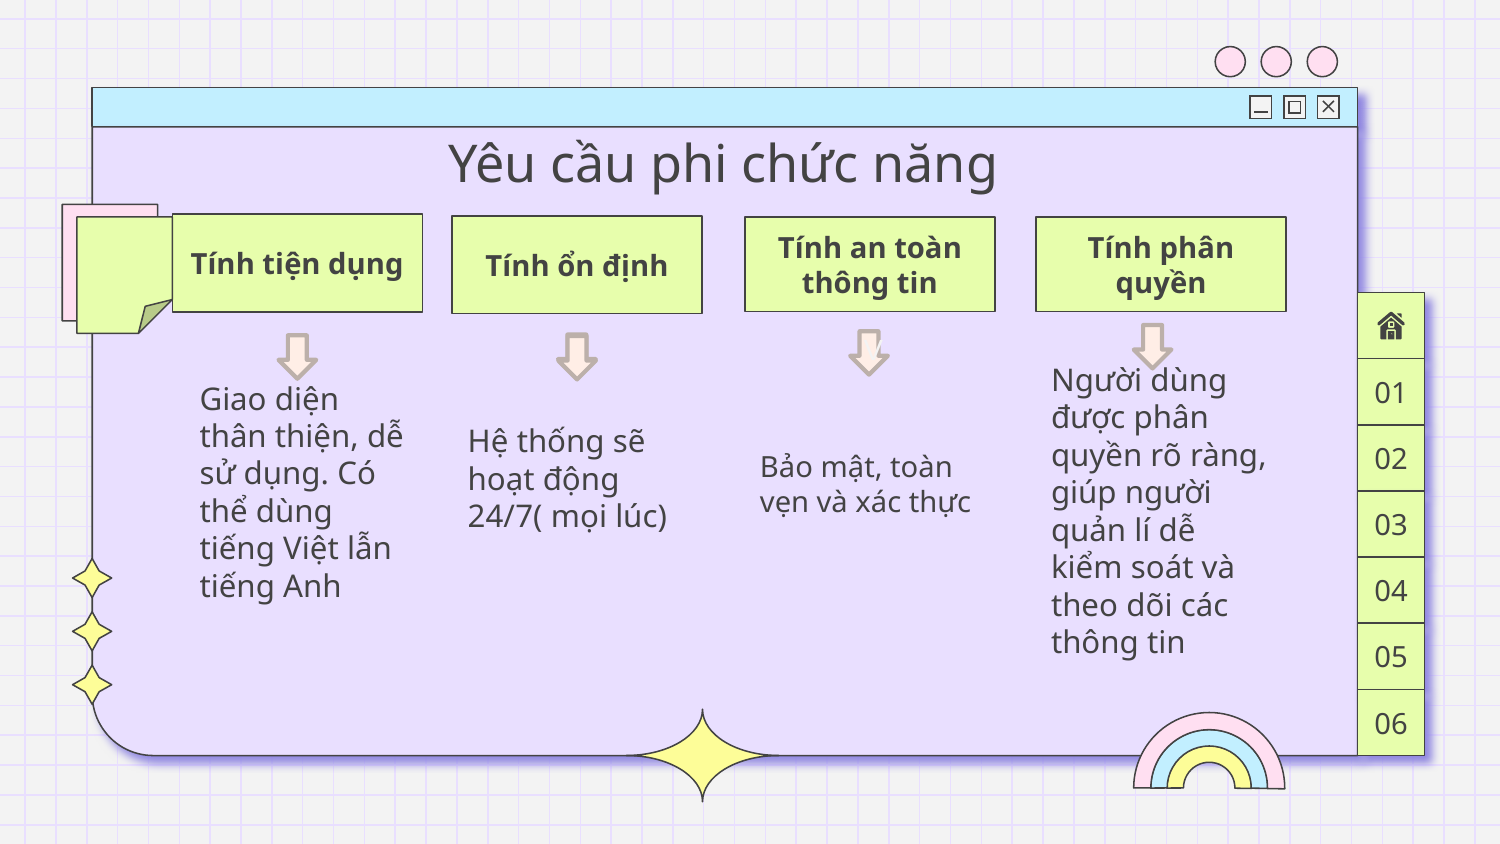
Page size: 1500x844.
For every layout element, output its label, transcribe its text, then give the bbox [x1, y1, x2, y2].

text_box [62, 204, 158, 321]
text_box Tính tiện dụng [172, 214, 423, 312]
text_box Bảo mật, toàn vẹn và xác thực [744, 312, 995, 675]
text_box [1357, 292, 1425, 358]
text_box [76, 216, 173, 334]
text_box 02 [1357, 424, 1425, 490]
text_box Người dùng được phân quyền rõ ràng, giúp người quản lí dễ kiểm soát và theo dõi các thông tin [1036, 346, 1285, 673]
text_box [276, 333, 319, 381]
text_box Hệ thống sẽ hoạt động 24/7( mọi lúc) [452, 314, 703, 669]
text_box 04 [1357, 557, 1425, 623]
text_box 06 [1357, 689, 1425, 756]
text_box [72, 558, 112, 705]
text_box Tính an toàn thông tin [744, 216, 995, 312]
text_box Tính ổn định [452, 216, 703, 314]
text_box 01 [1357, 358, 1425, 424]
text_box 03 [1357, 490, 1425, 557]
text_box [626, 709, 779, 802]
text_box Tính phân quyền [1036, 216, 1287, 312]
text_box [1131, 322, 1174, 371]
text_box V [848, 329, 890, 377]
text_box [1376, 311, 1406, 340]
text_box 05 [1357, 623, 1425, 689]
title Yêu cầu phi chức năng [117, 130, 1331, 194]
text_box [1133, 712, 1285, 844]
text_box Giao diện thân thiện, dễ sử dụng. Có thể dùng tiếng Việt lẫn tiếng Anh [184, 312, 423, 682]
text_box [1214, 46, 1338, 77]
text_box [556, 333, 598, 382]
